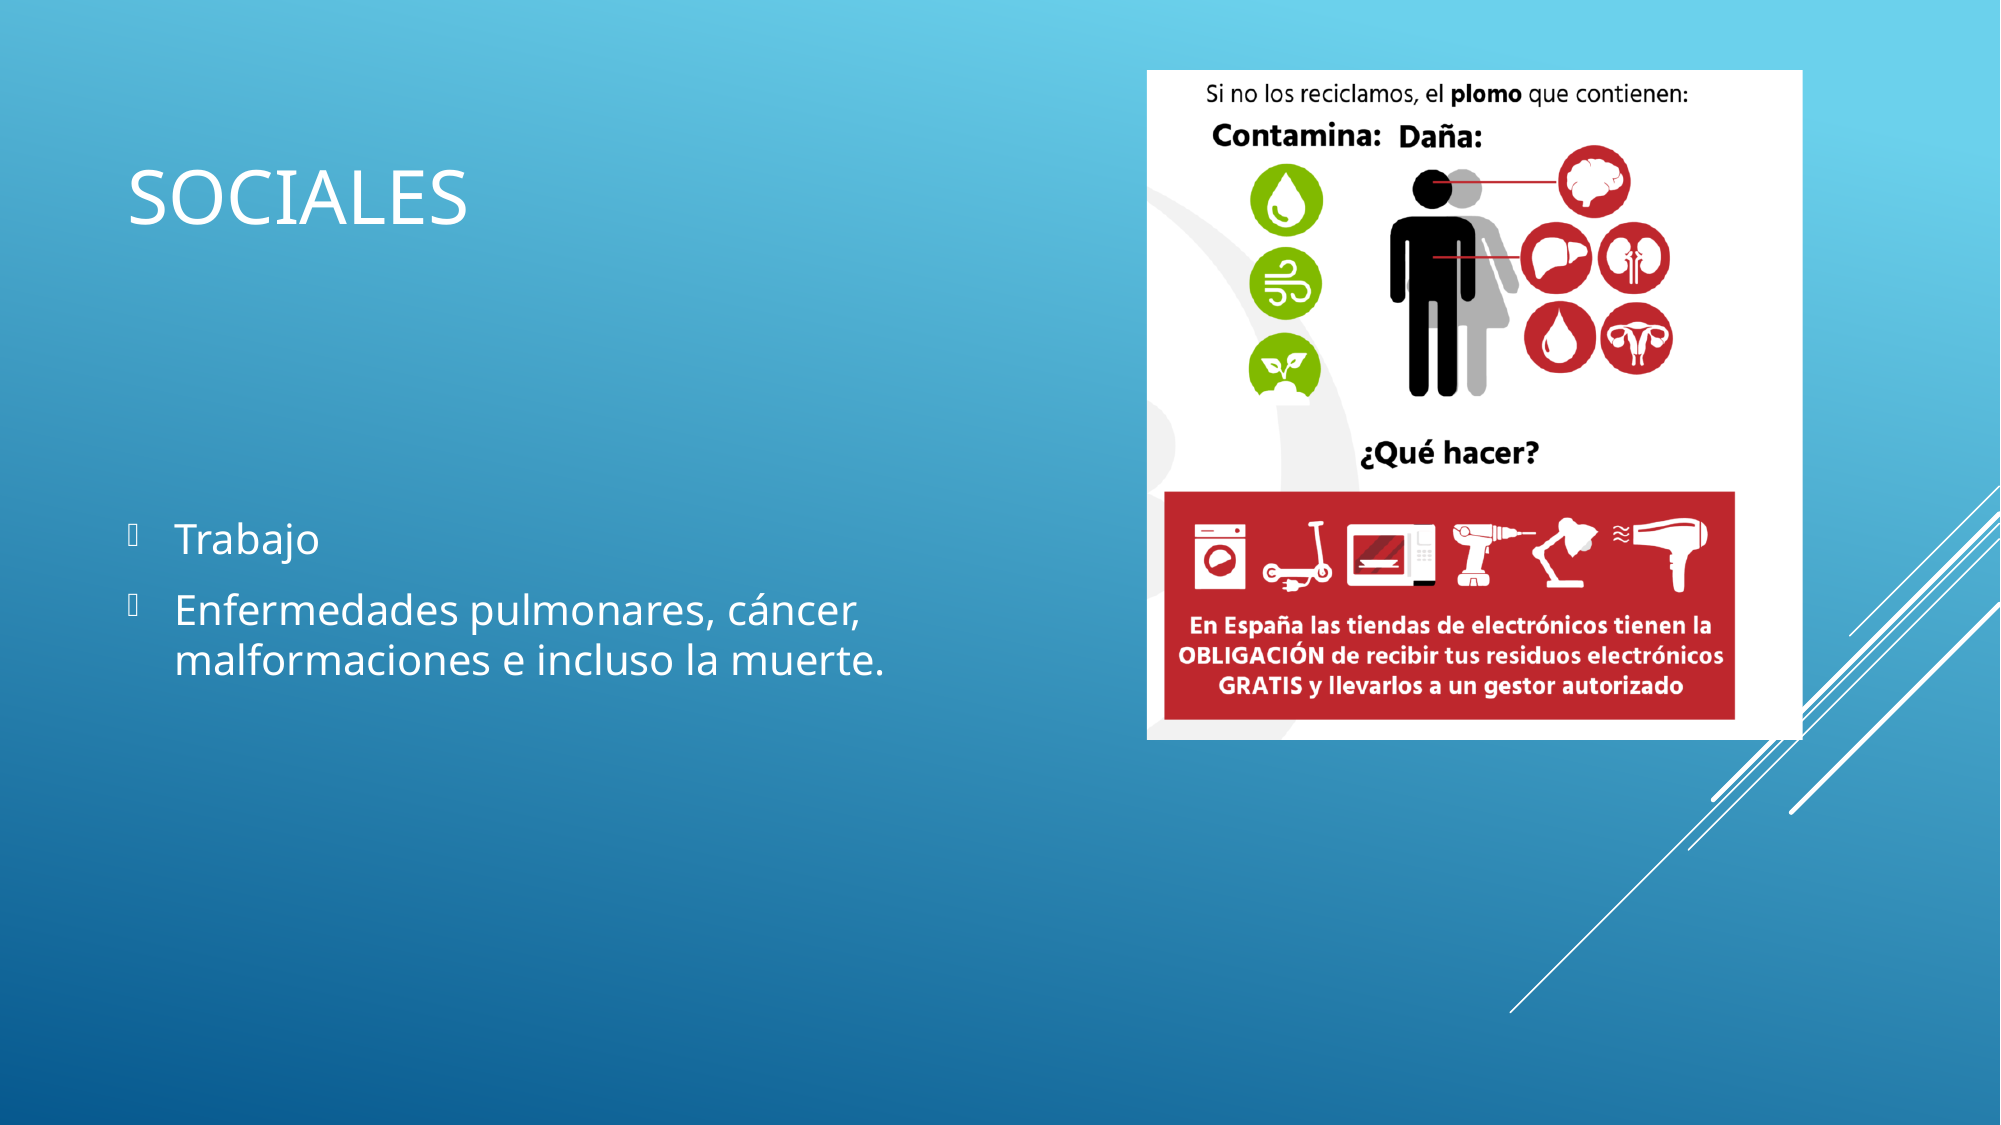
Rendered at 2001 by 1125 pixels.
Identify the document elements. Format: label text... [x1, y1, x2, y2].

list Trabajo Enfermedades pulmonares, cáncer, malformaciones e incluso la muerte. [112, 337, 1147, 931]
picture [1146, 70, 1803, 740]
title Sociales [112, 70, 1146, 318]
